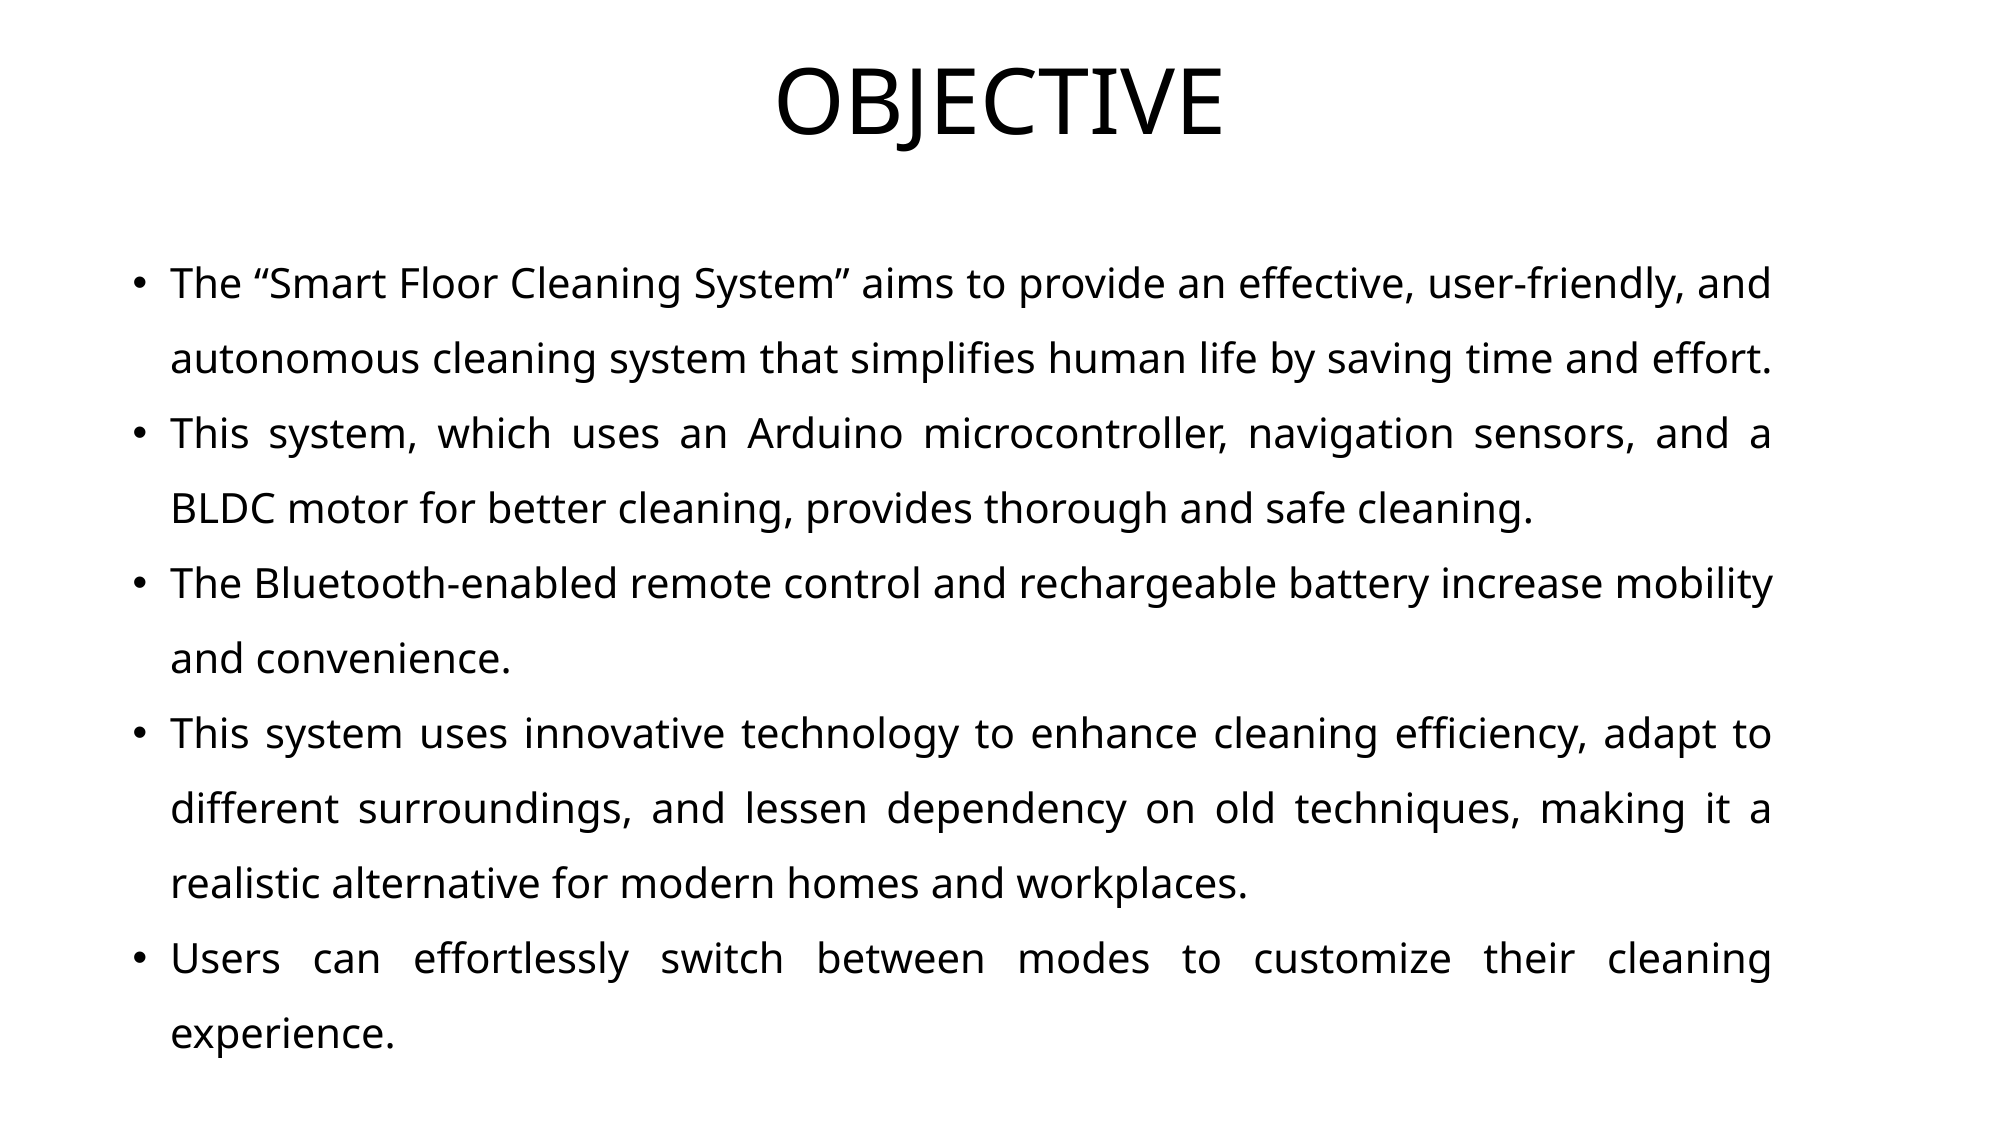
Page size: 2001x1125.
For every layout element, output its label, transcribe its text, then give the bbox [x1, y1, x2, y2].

title OBJECTIVE [137, 0, 1863, 214]
list The “Smart Floor Cleaning System” aims to provide an effective, user-friendly, and autonomous cleaning system that simplifies human life by saving time and effort. This system, which uses an Arduino microcontroller, navigation sensors, and a BLDC motor for better cleaning, provides thorough and safe cleaning. The Bluetooth-enabled remote control and rechargeable battery increase mobility and convenience. This system uses innovative technology to enhance cleaning efficiency, adapt to different surroundings, and lessen dependency on old techniques, making it a realistic alternative for modern homes and workplaces. Users can effortlessly switch between modes to customize their cleaning experience. [117, 224, 1789, 1065]
